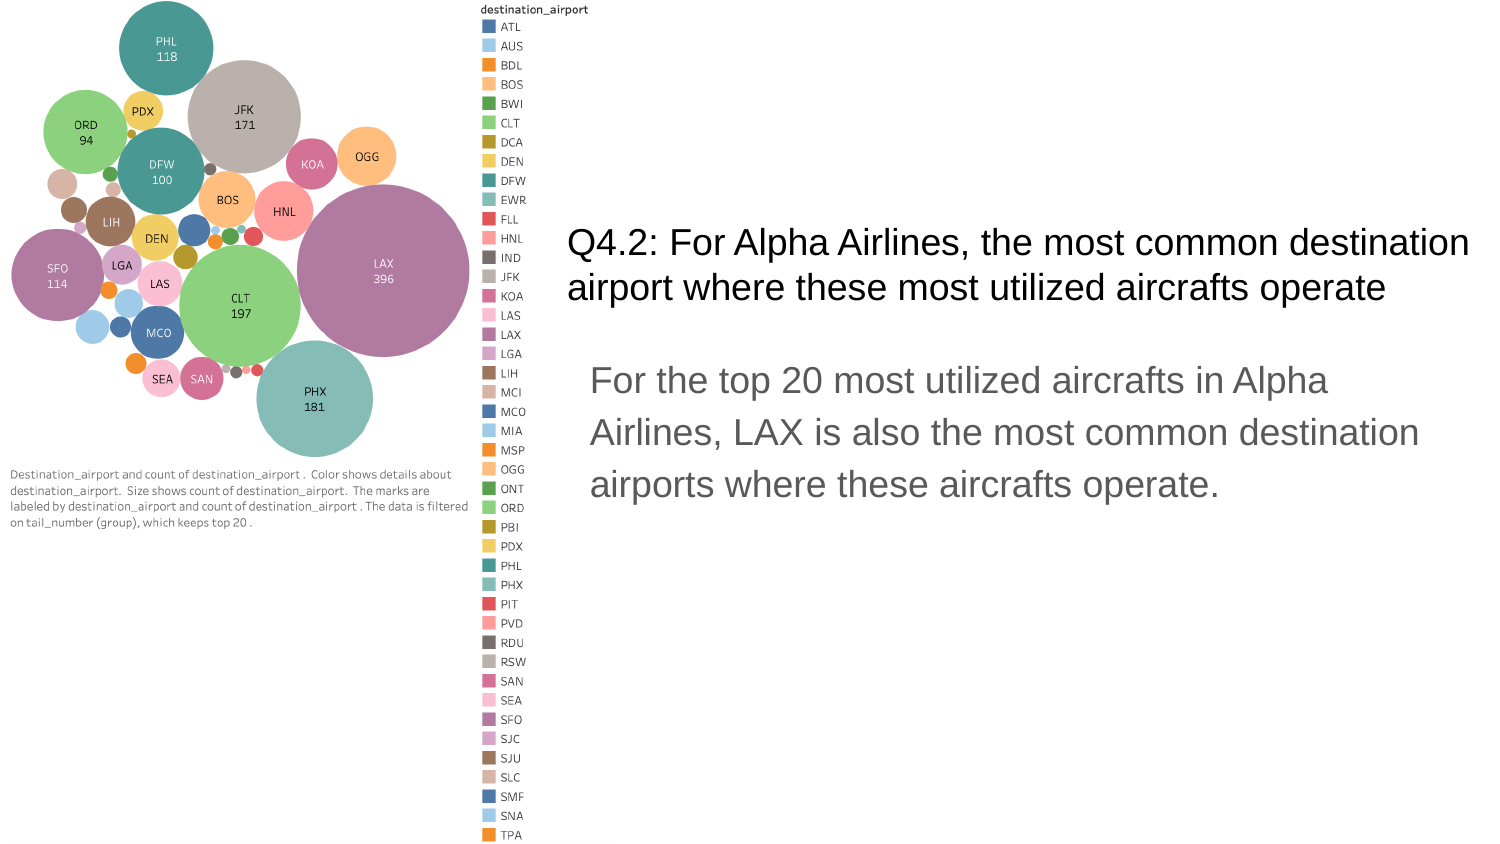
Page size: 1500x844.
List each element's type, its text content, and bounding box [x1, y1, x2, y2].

picture [10, 0, 614, 844]
title Q4.2: For Alpha Airlines, the most common destination airport where these most utilized aircrafts operate [618, 202, 1498, 297]
list For the top 20 most utilized aircrafts in Alpha Airlines, LAX is also the most common destination airports where these aircrafts operate. [618, 334, 1459, 604]
